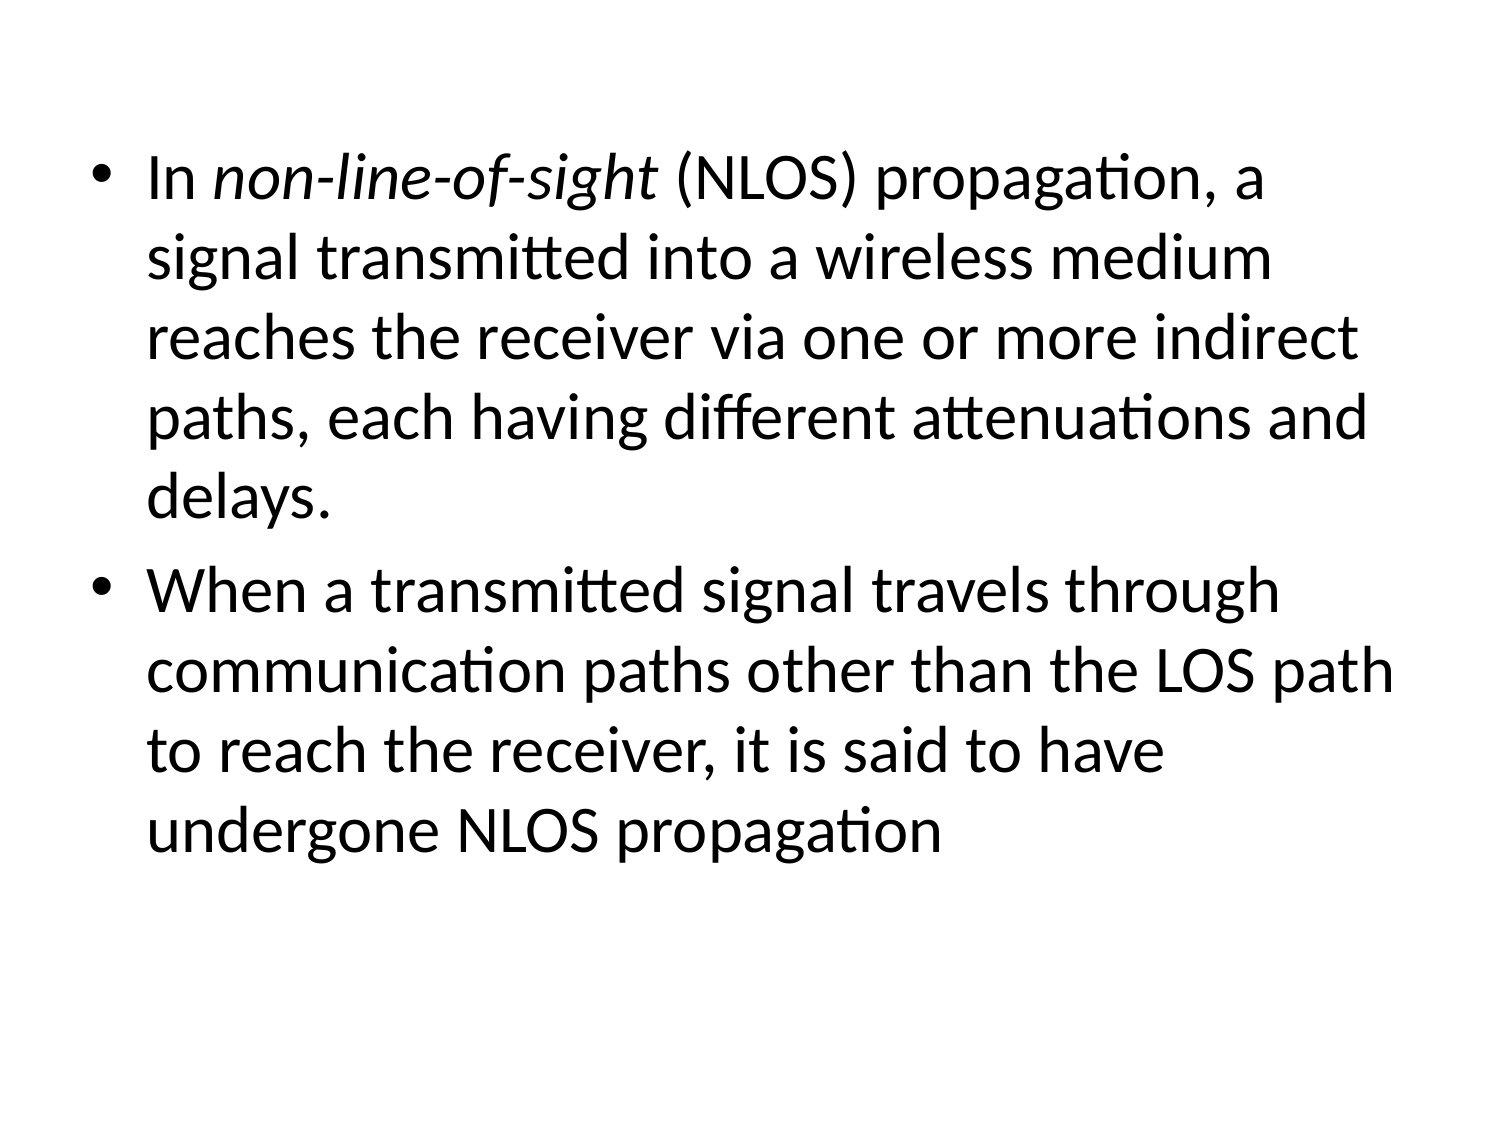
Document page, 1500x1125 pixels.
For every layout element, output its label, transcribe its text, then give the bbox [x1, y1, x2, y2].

list In non-line-of-sight (NLOS) propagation, a signal transmitted into a wireless medium reaches the receiver via one or more indirect paths, each having different attenuations and delays. When a transmitted signal travels through communication paths other than the LOS path to reach the receiver, it is said to have undergone NLOS propagation [75, 125, 1425, 1005]
